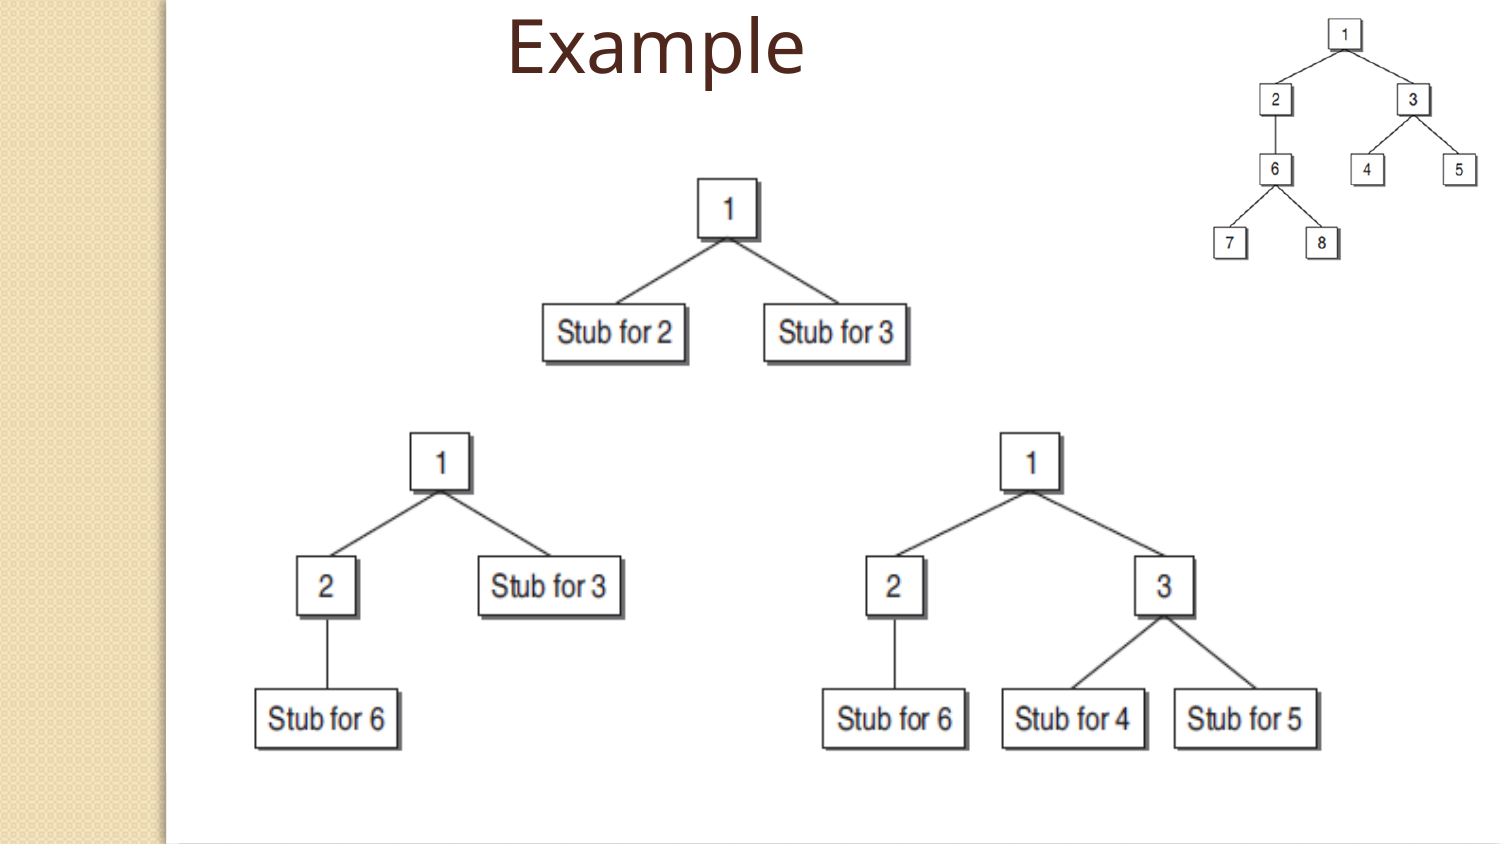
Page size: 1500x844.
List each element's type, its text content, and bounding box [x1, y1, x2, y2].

picture [165, 9, 1500, 772]
text_box Example [137, 2, 1175, 85]
